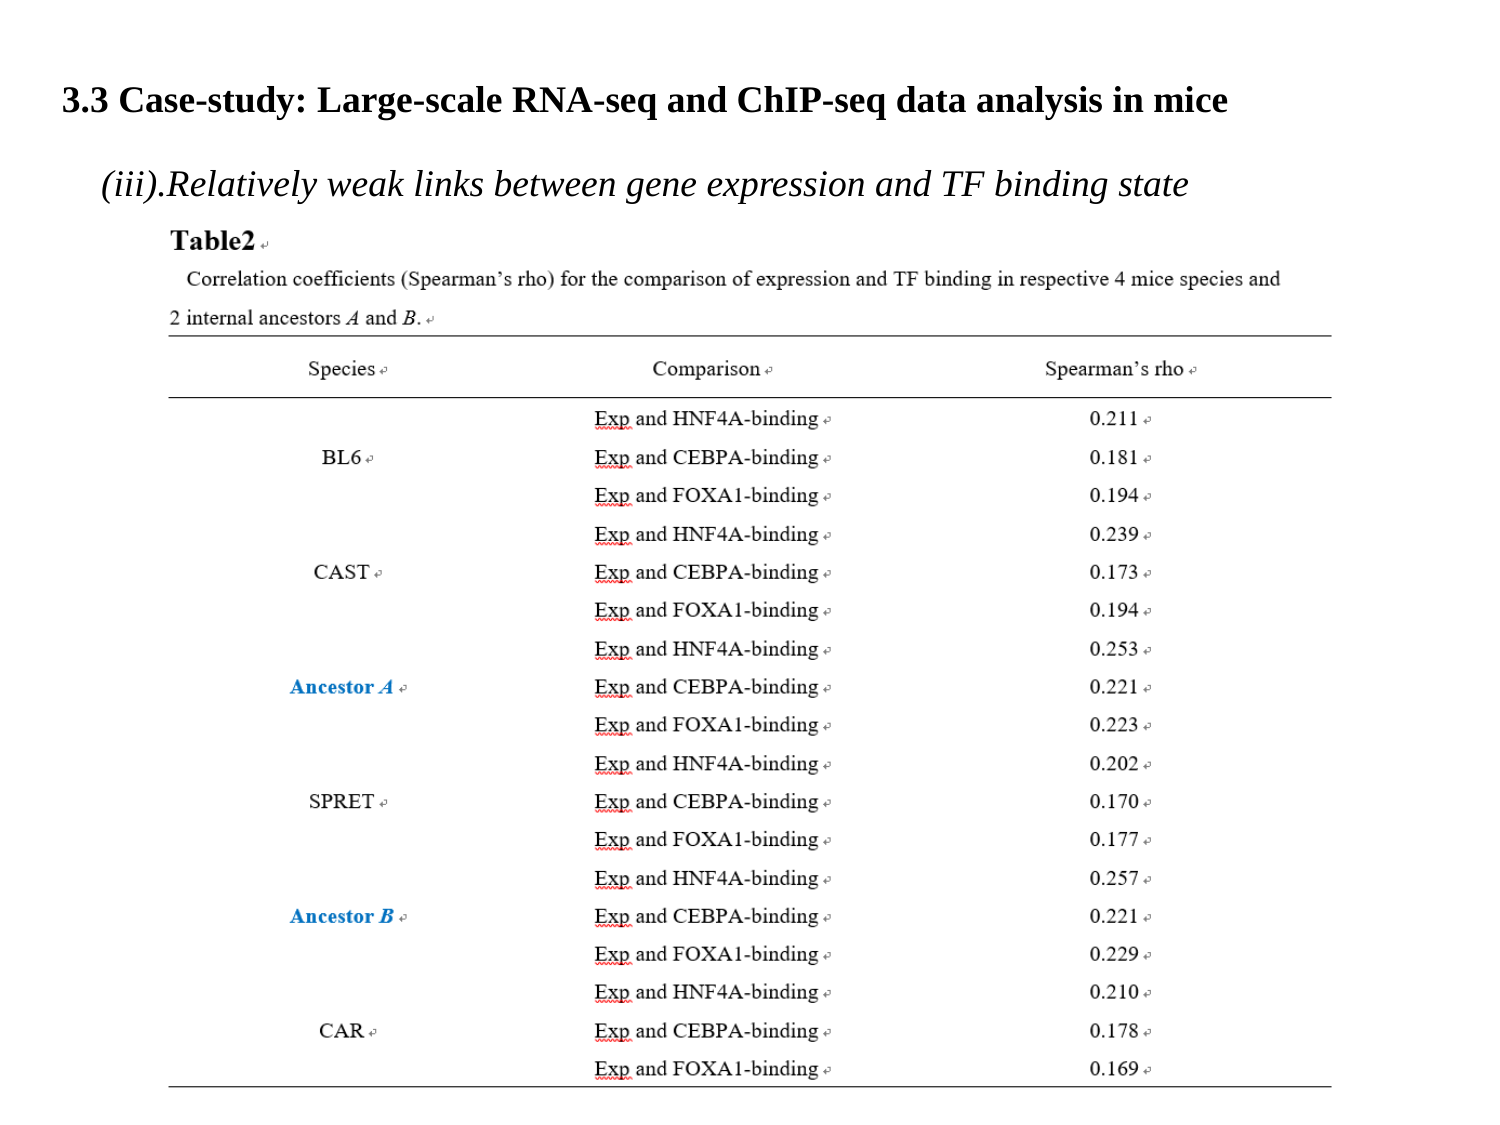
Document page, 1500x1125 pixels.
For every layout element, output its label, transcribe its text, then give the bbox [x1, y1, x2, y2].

text_box (iii).Relatively weak links between gene expression and TF binding state [86, 129, 1337, 212]
text_box 3.3 Case-study: Large-scale RNA-seq and ChIP-seq data analysis in mice [47, 45, 1420, 128]
picture [161, 224, 1337, 1096]
